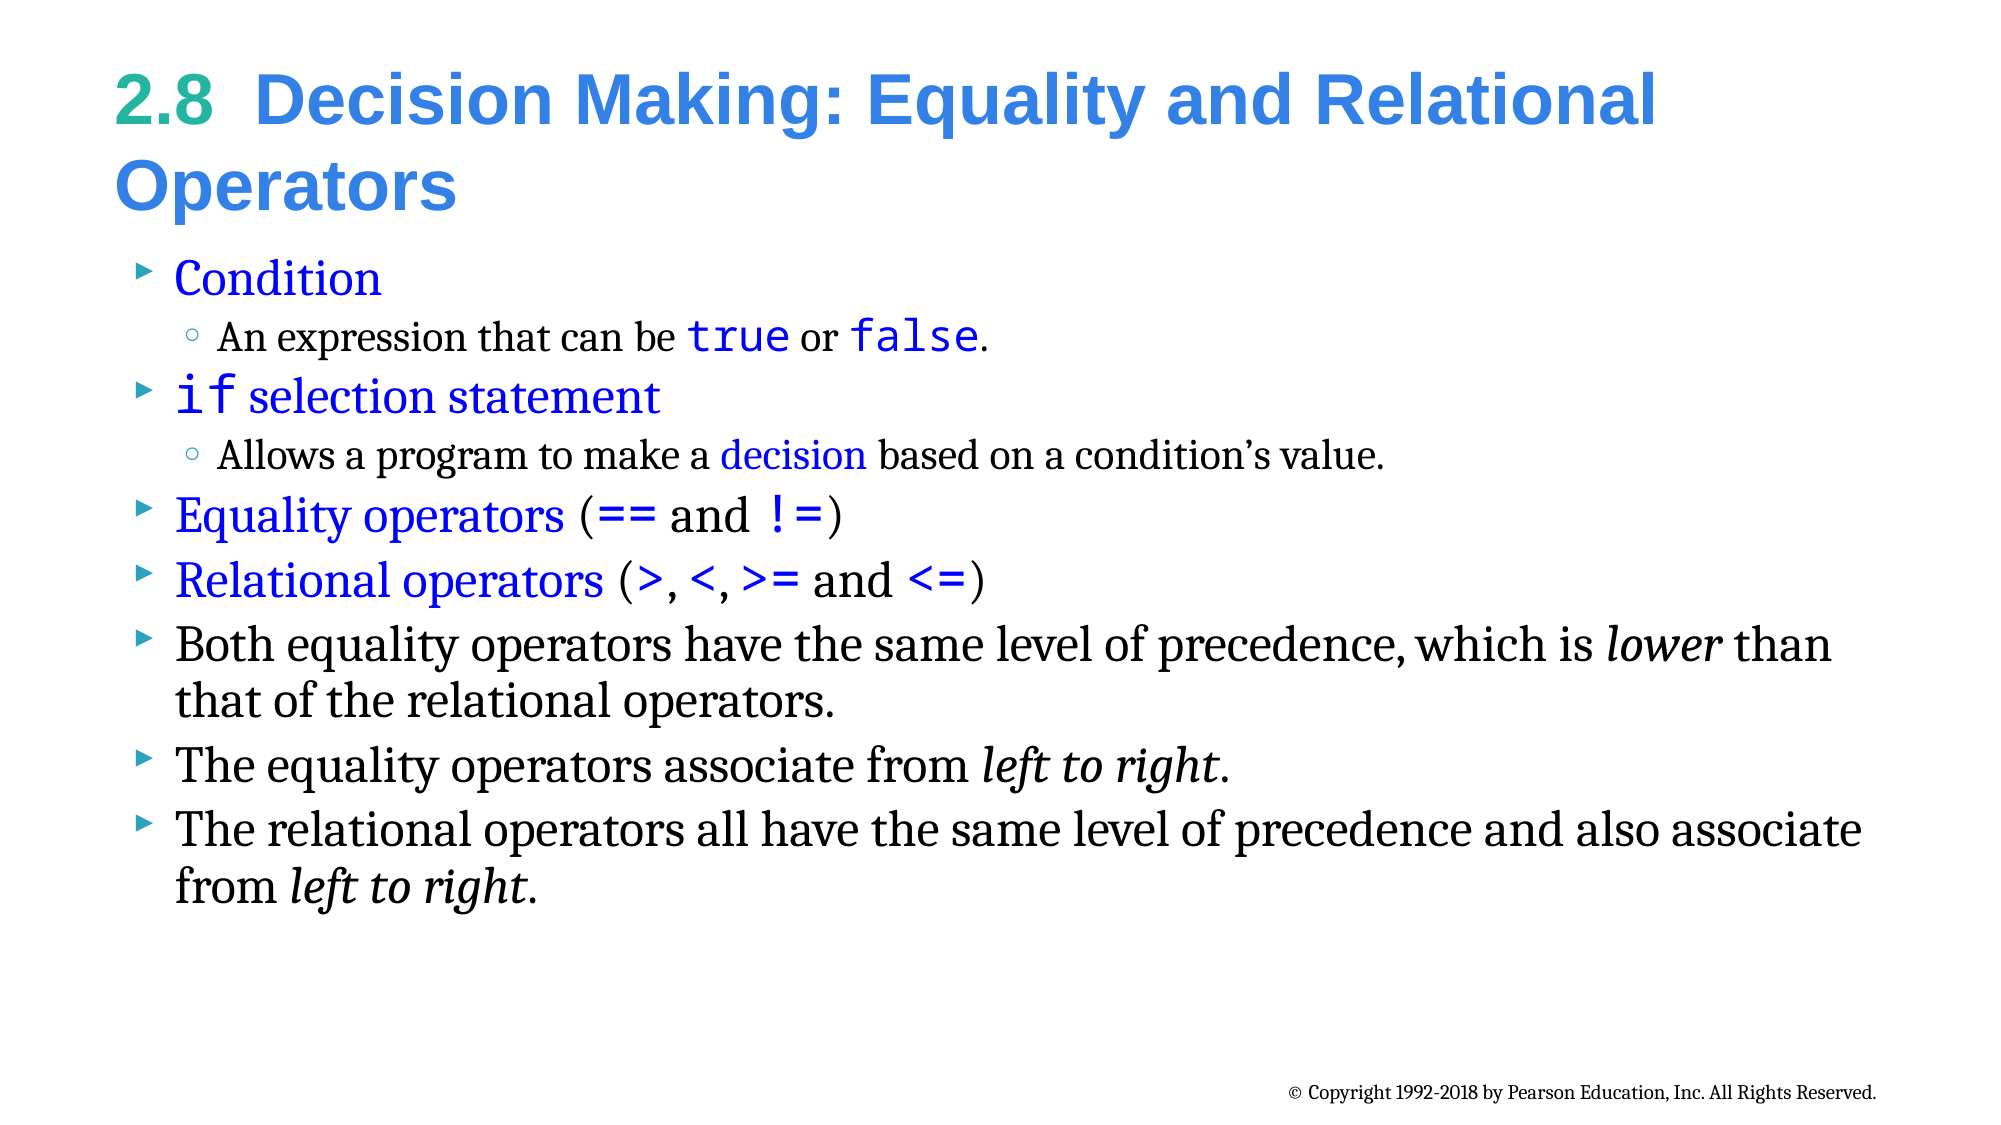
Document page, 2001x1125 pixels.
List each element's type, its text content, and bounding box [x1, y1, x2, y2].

list Condition An expression that can be true or false. if selection statement Allows a program to make a decision based on a condition’s value. Equality operators (== and !=) Relational operators (>, <, >= and <=) Both equality operators have the same level of precedence, which is lower than that of the relational operators. The equality operators associate from left to right. The relational operators all have the same level of precedence and also associate from left to right. [99, 242, 1900, 986]
footer © Copyright 1992-2018 by Pearson Education, Inc. All Rights Reserved. [736, 1051, 1892, 1112]
title 2.8 Decision Making: Equality and Relational Operators [99, 45, 1900, 233]
